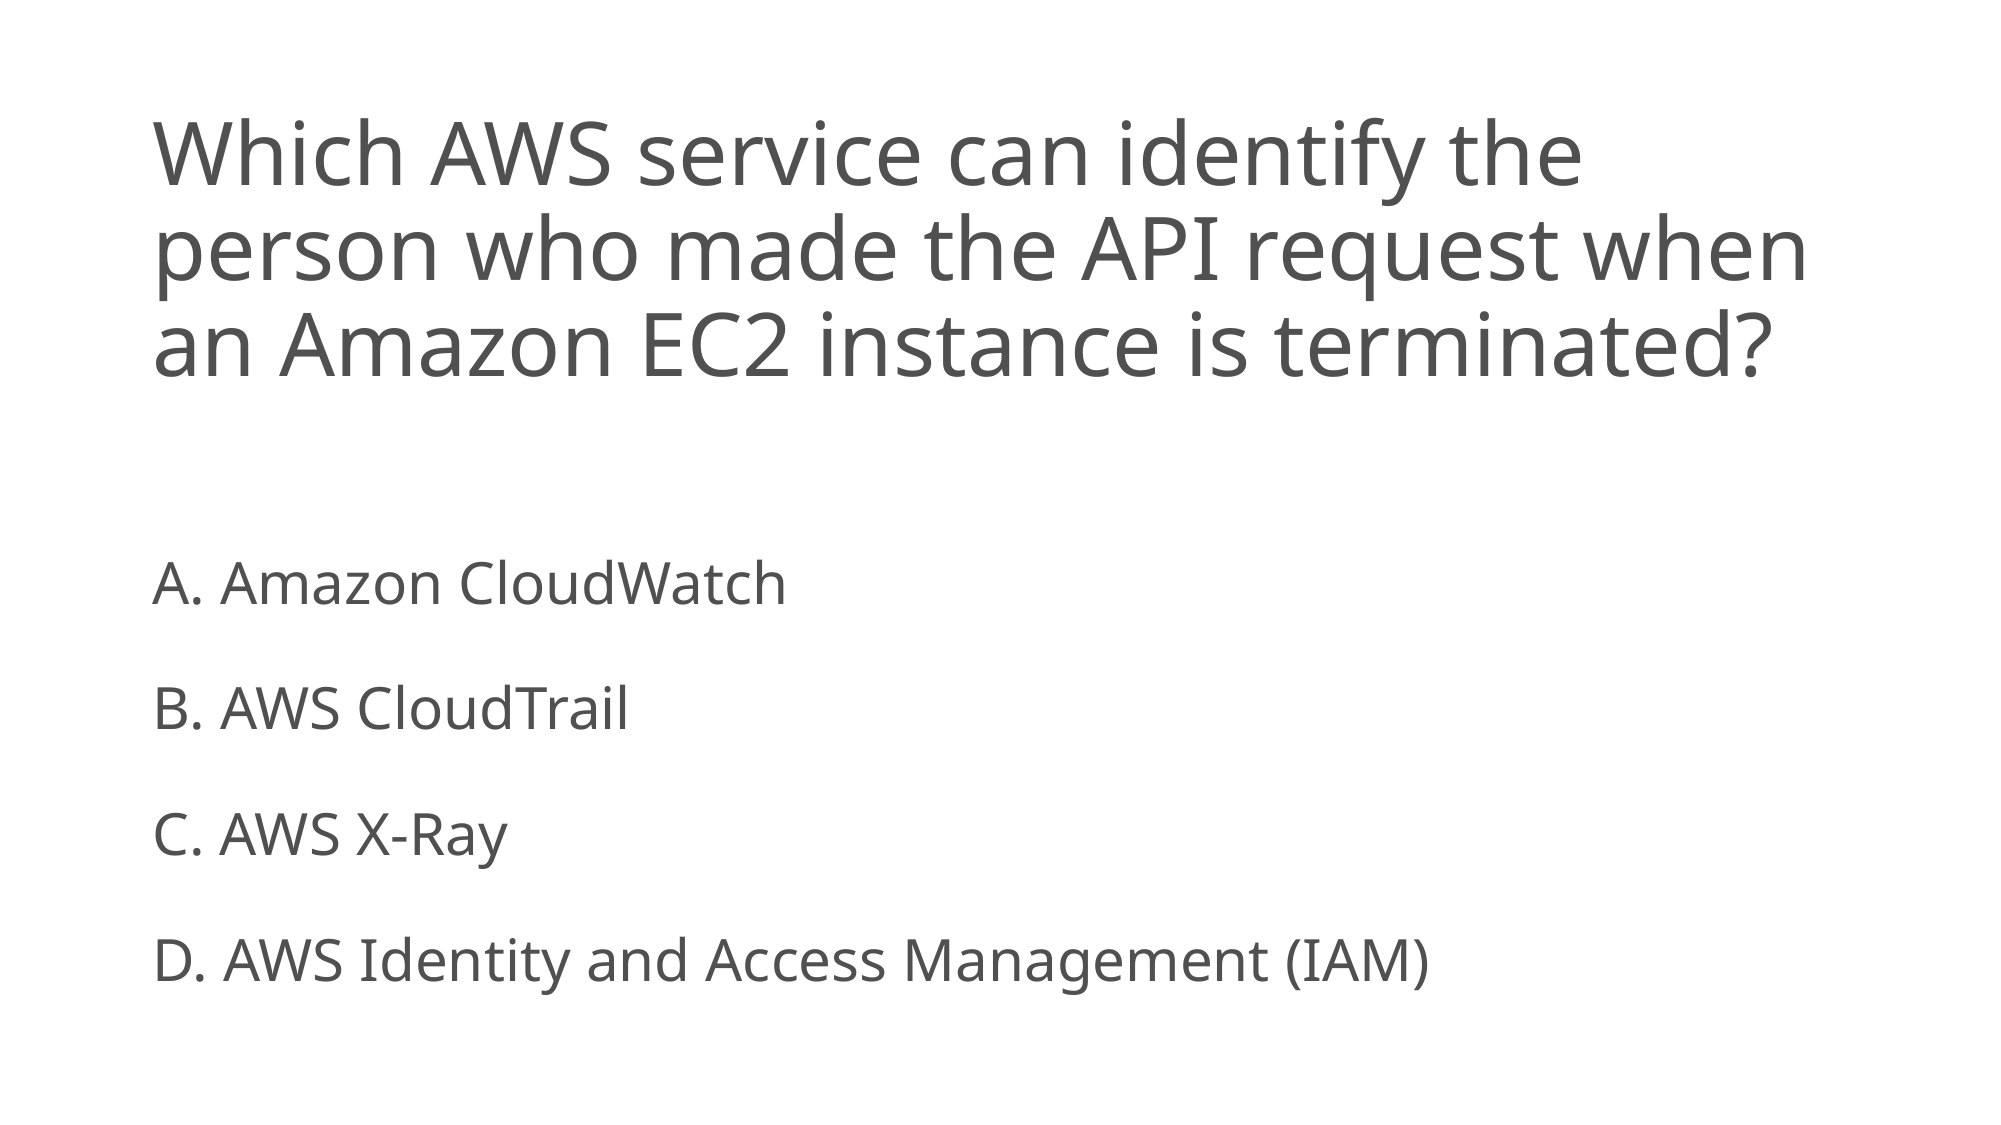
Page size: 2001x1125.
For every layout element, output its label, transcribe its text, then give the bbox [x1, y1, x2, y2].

list A. Amazon CloudWatch B. AWS CloudTrail C. AWS X-Ray D. AWS Identity and Access Management (IAM) [137, 503, 1863, 1014]
title Which AWS service can identify the person who made the API request when an Amazon EC2 instance is terminated? [137, 59, 1863, 445]
